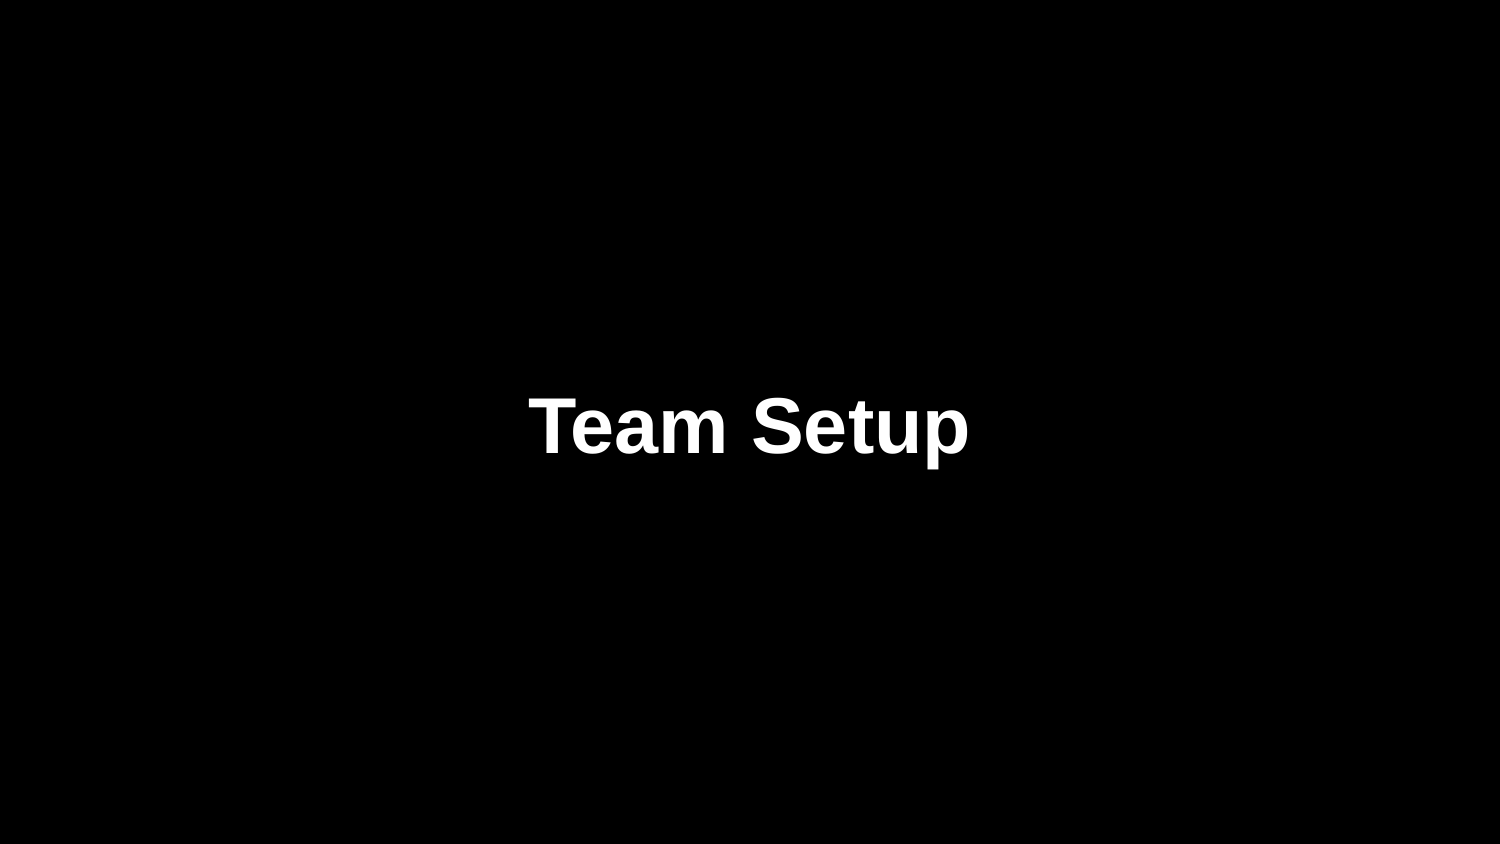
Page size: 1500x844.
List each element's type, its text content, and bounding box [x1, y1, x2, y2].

title Team Setup [51, 352, 1449, 491]
